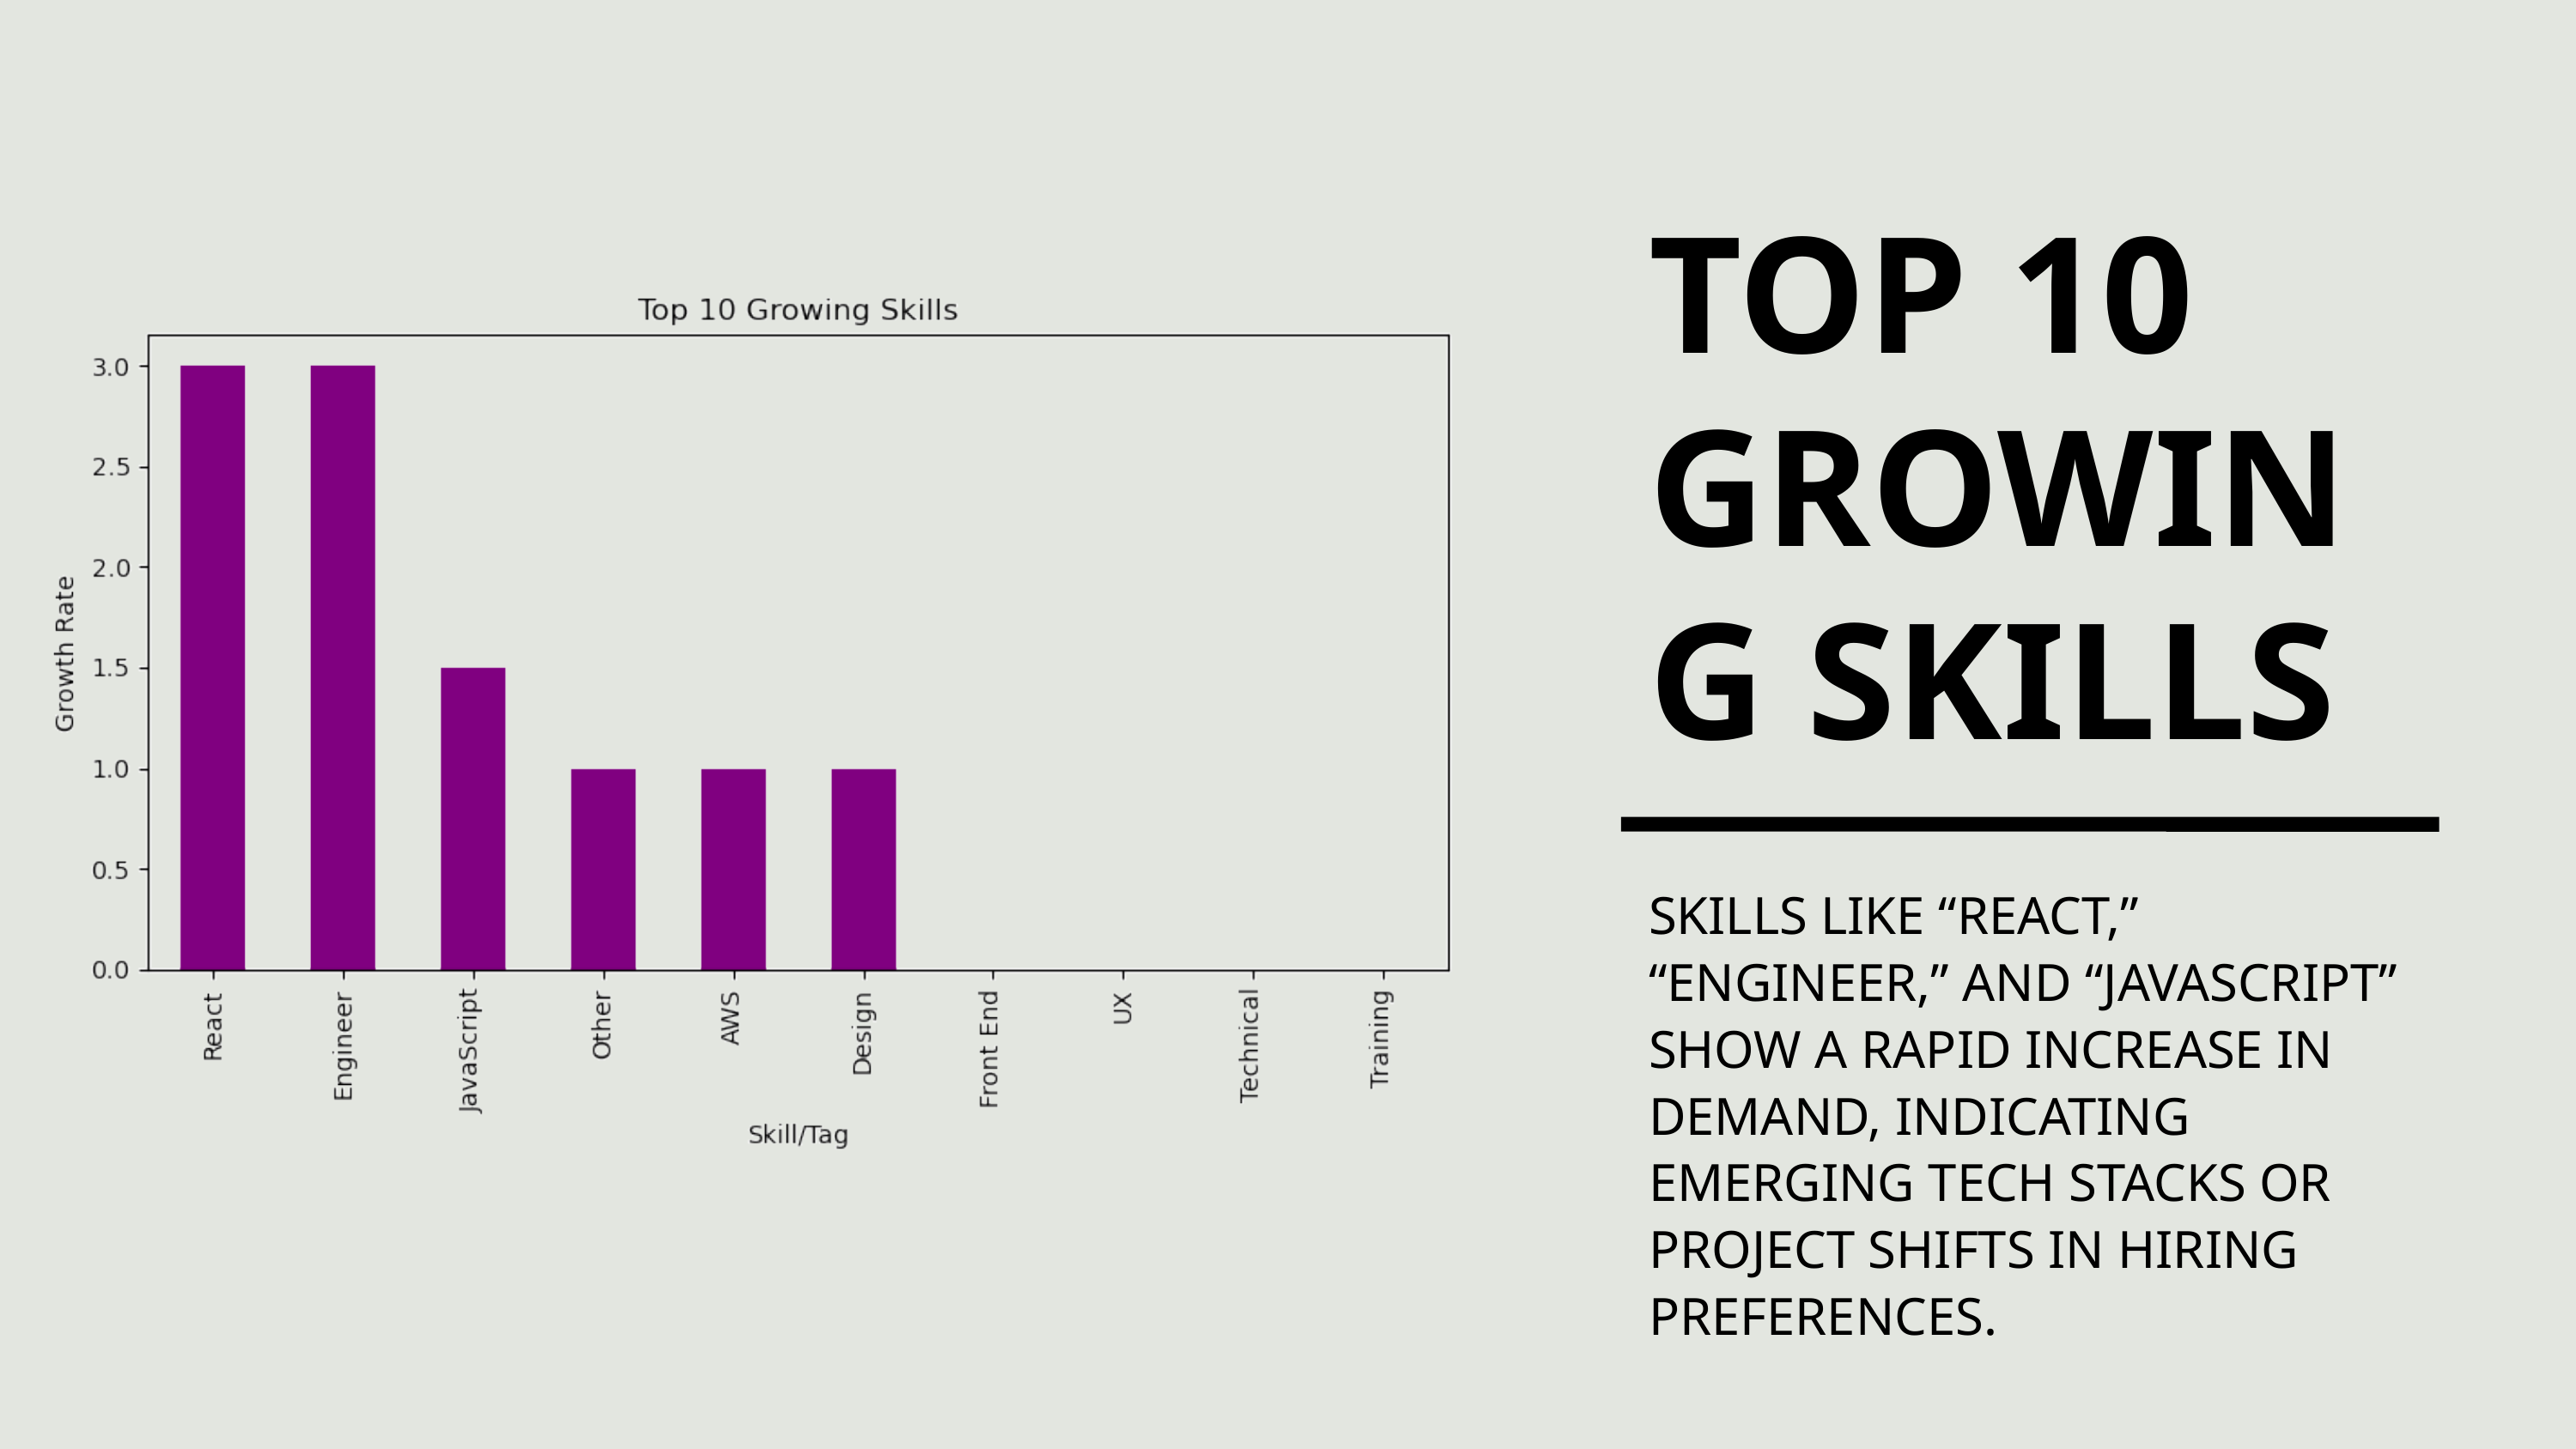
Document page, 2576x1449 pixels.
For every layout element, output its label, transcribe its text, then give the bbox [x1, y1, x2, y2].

text_box TOP 10 GROWING SKILLS [1649, 192, 2432, 773]
text_box [38, 281, 1467, 1167]
text_box SKILLS LIKE “REACT,” “ENGINEER,” AND “JAVASCRIPT” SHOW A RAPID INCREASE IN DEMAND, INDICATING EMERGING TECH STACKS OR PROJECT SHIFTS IN HIRING PREFERENCES. [1649, 878, 2432, 1346]
